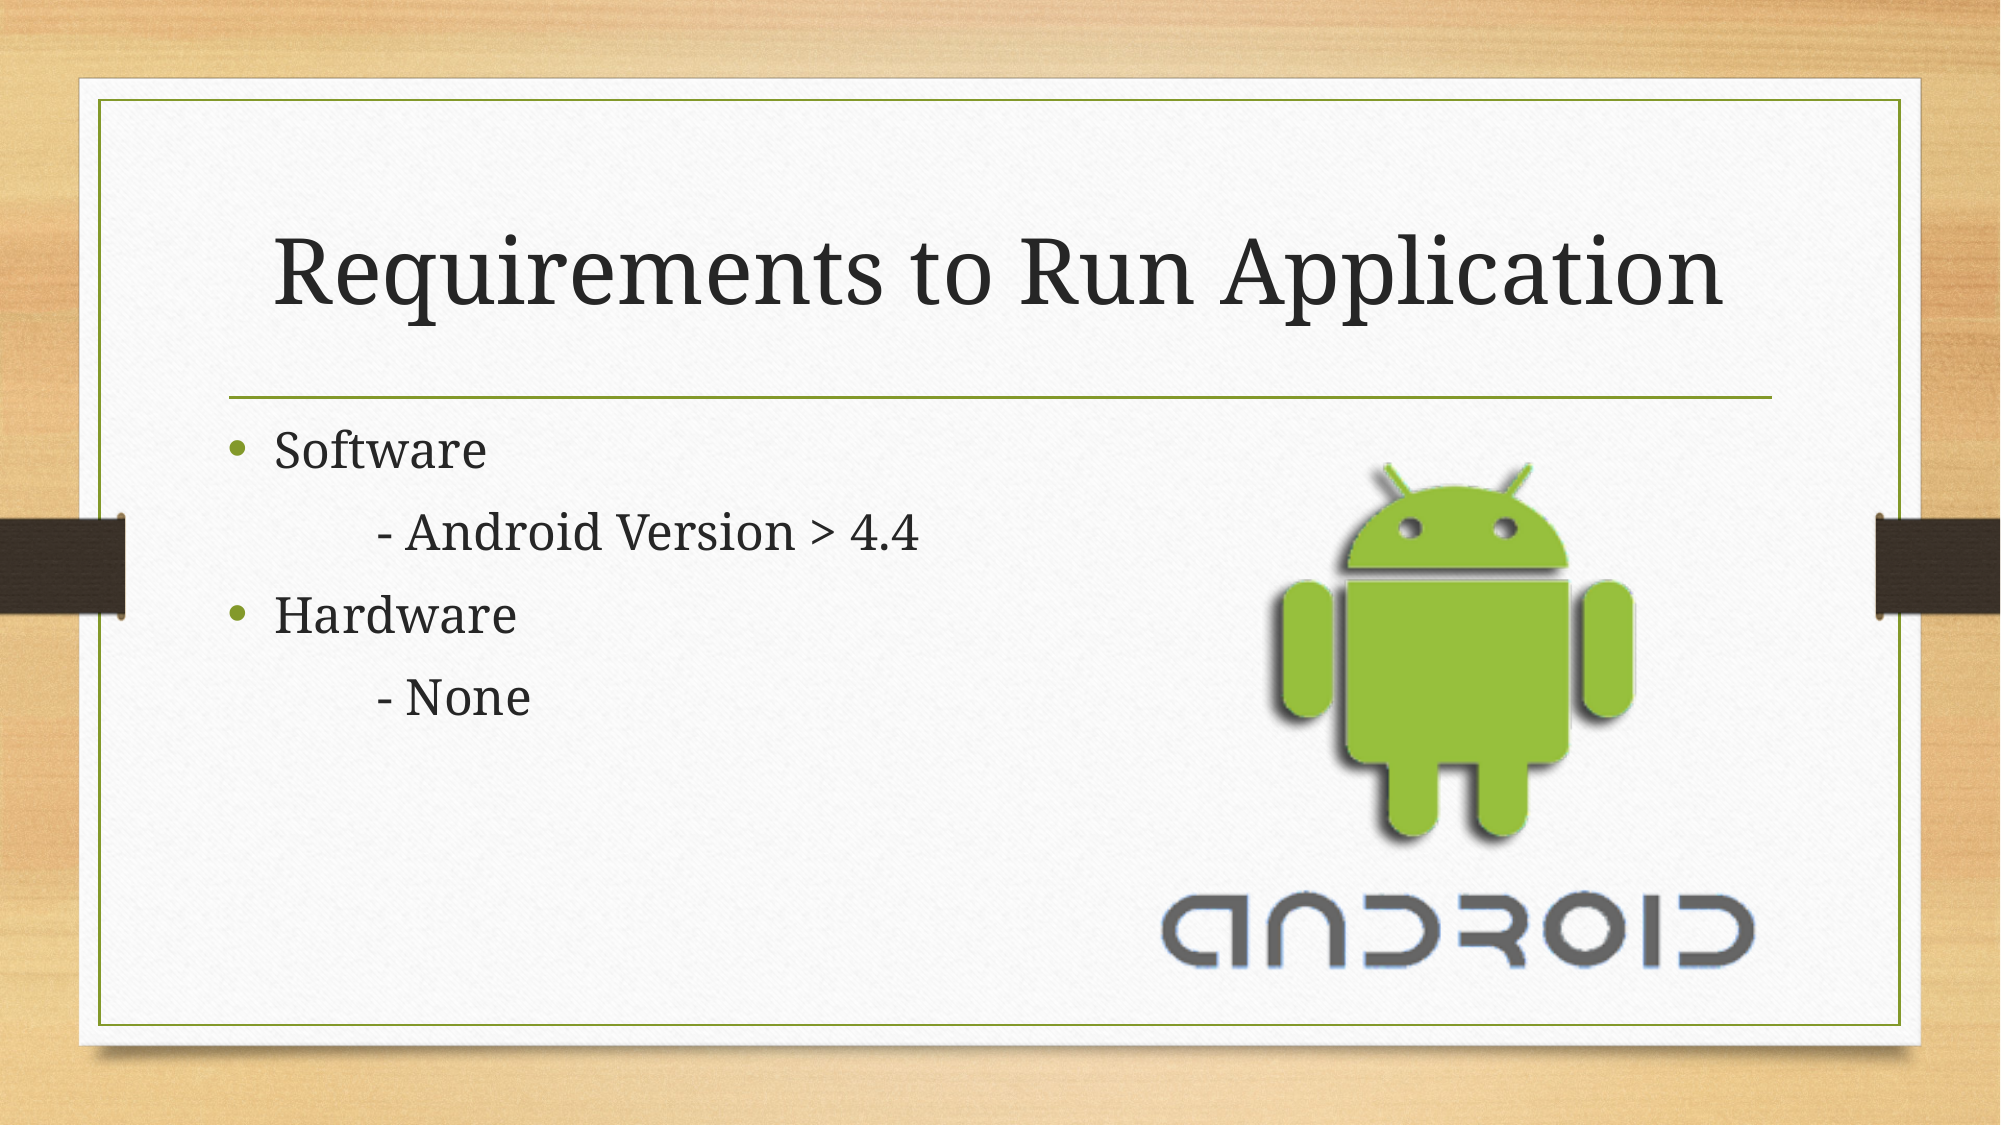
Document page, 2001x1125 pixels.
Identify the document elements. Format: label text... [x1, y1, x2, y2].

list Software - Android Version > 4.4 Hardware - None [212, 410, 1129, 955]
title Requirements to Run Application [212, 161, 1788, 375]
picture [0, 0, 2001, 1125]
